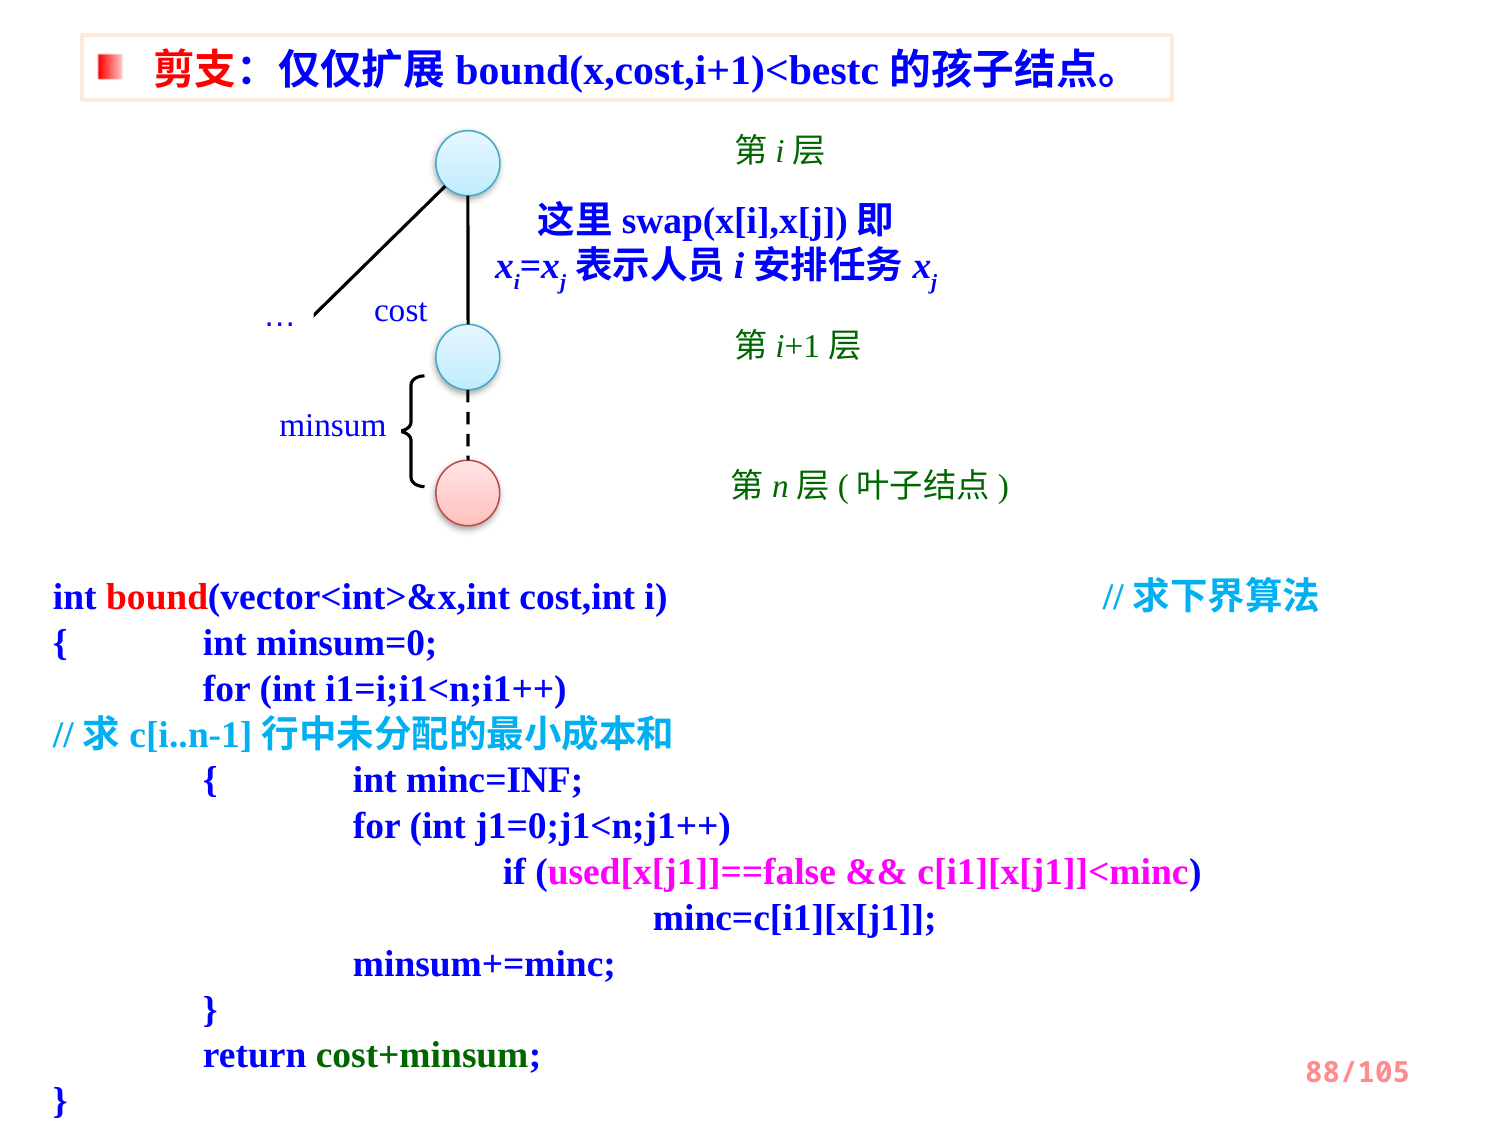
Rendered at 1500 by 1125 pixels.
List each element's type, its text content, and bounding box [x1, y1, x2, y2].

picture [96, 52, 126, 83]
text_box int bound(vector<int>&x,int cost,int i) //求下界算法 { int minsum=0; for (int i1=i;i1<n;i1++) //求c[i..n-1]行中未分配的最小成本和 { int minc=INF; for (int j1=0;j1<n;j1++) if (used[x[j1]]==false && c[i1][x[j1]]<minc) minc=c[i1][x[j1]]; minsum+=minc; } return cost+minsum; } [21, 557, 1467, 1125]
text_box 剪支：仅仅扩展bound(x,cost,i+1)<bestc的孩子结点。 [80, 33, 1174, 102]
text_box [245, 128, 1020, 527]
slide_number 88/105 [1074, 1042, 1425, 1103]
